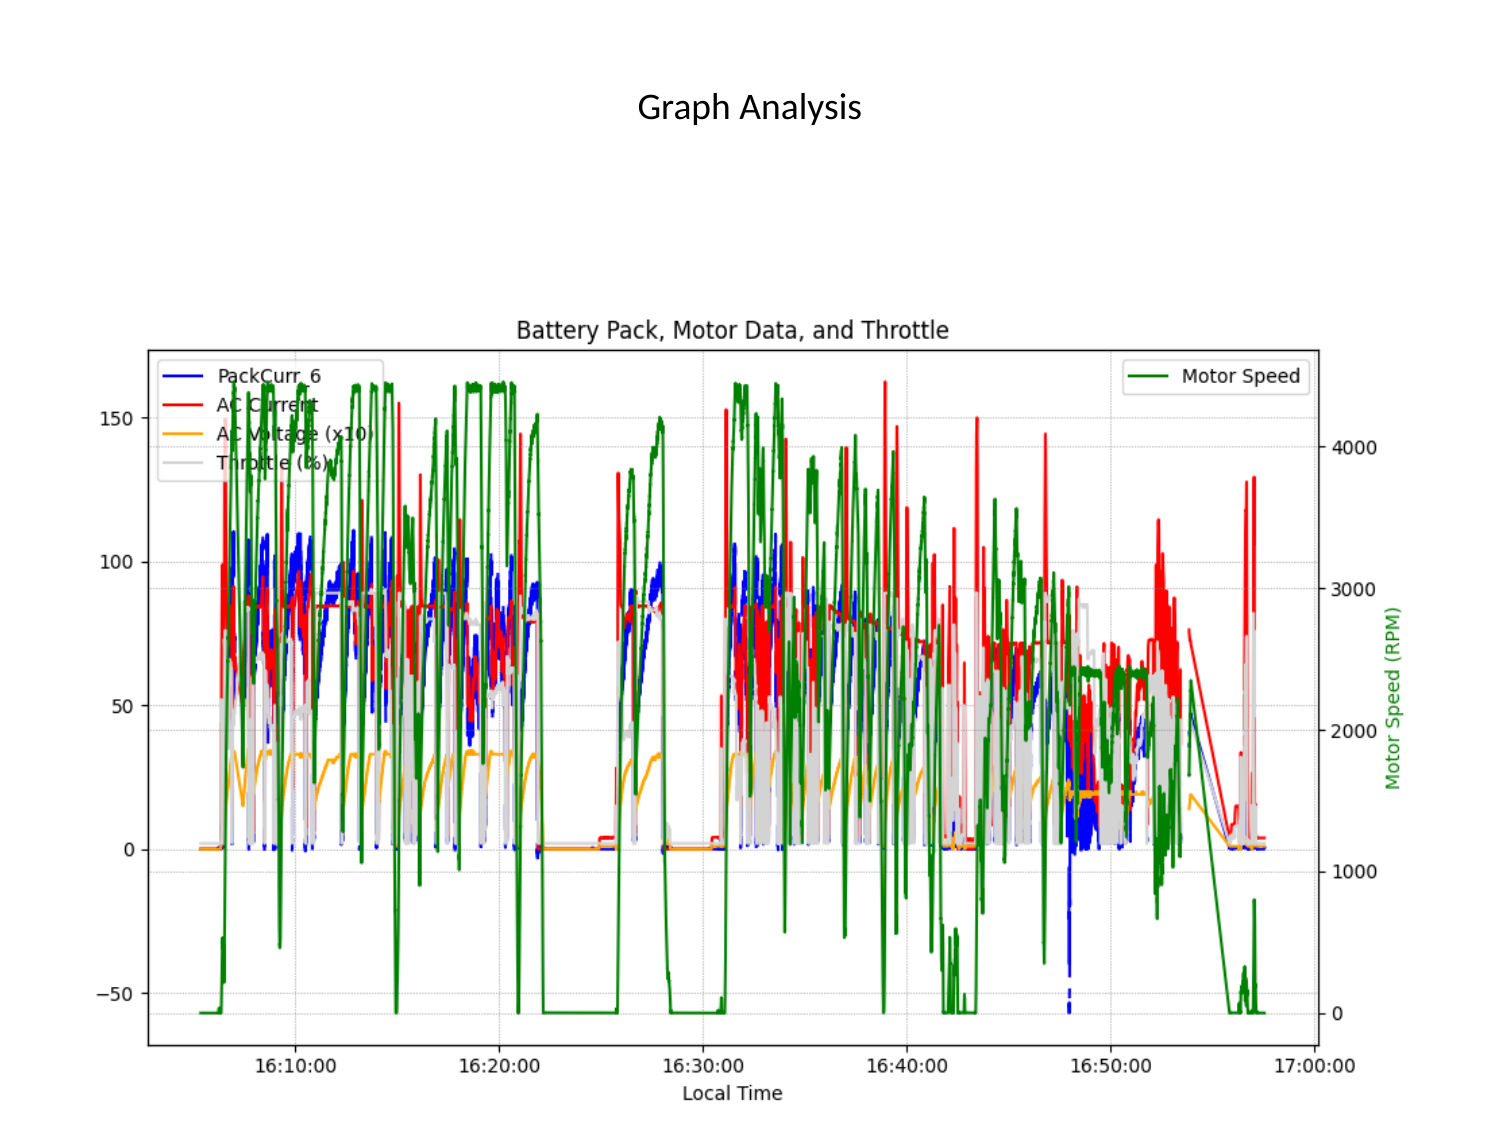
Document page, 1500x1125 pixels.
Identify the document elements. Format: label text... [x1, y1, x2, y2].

text_box Graph Analysis [622, 74, 878, 135]
picture [74, 299, 1426, 1125]
